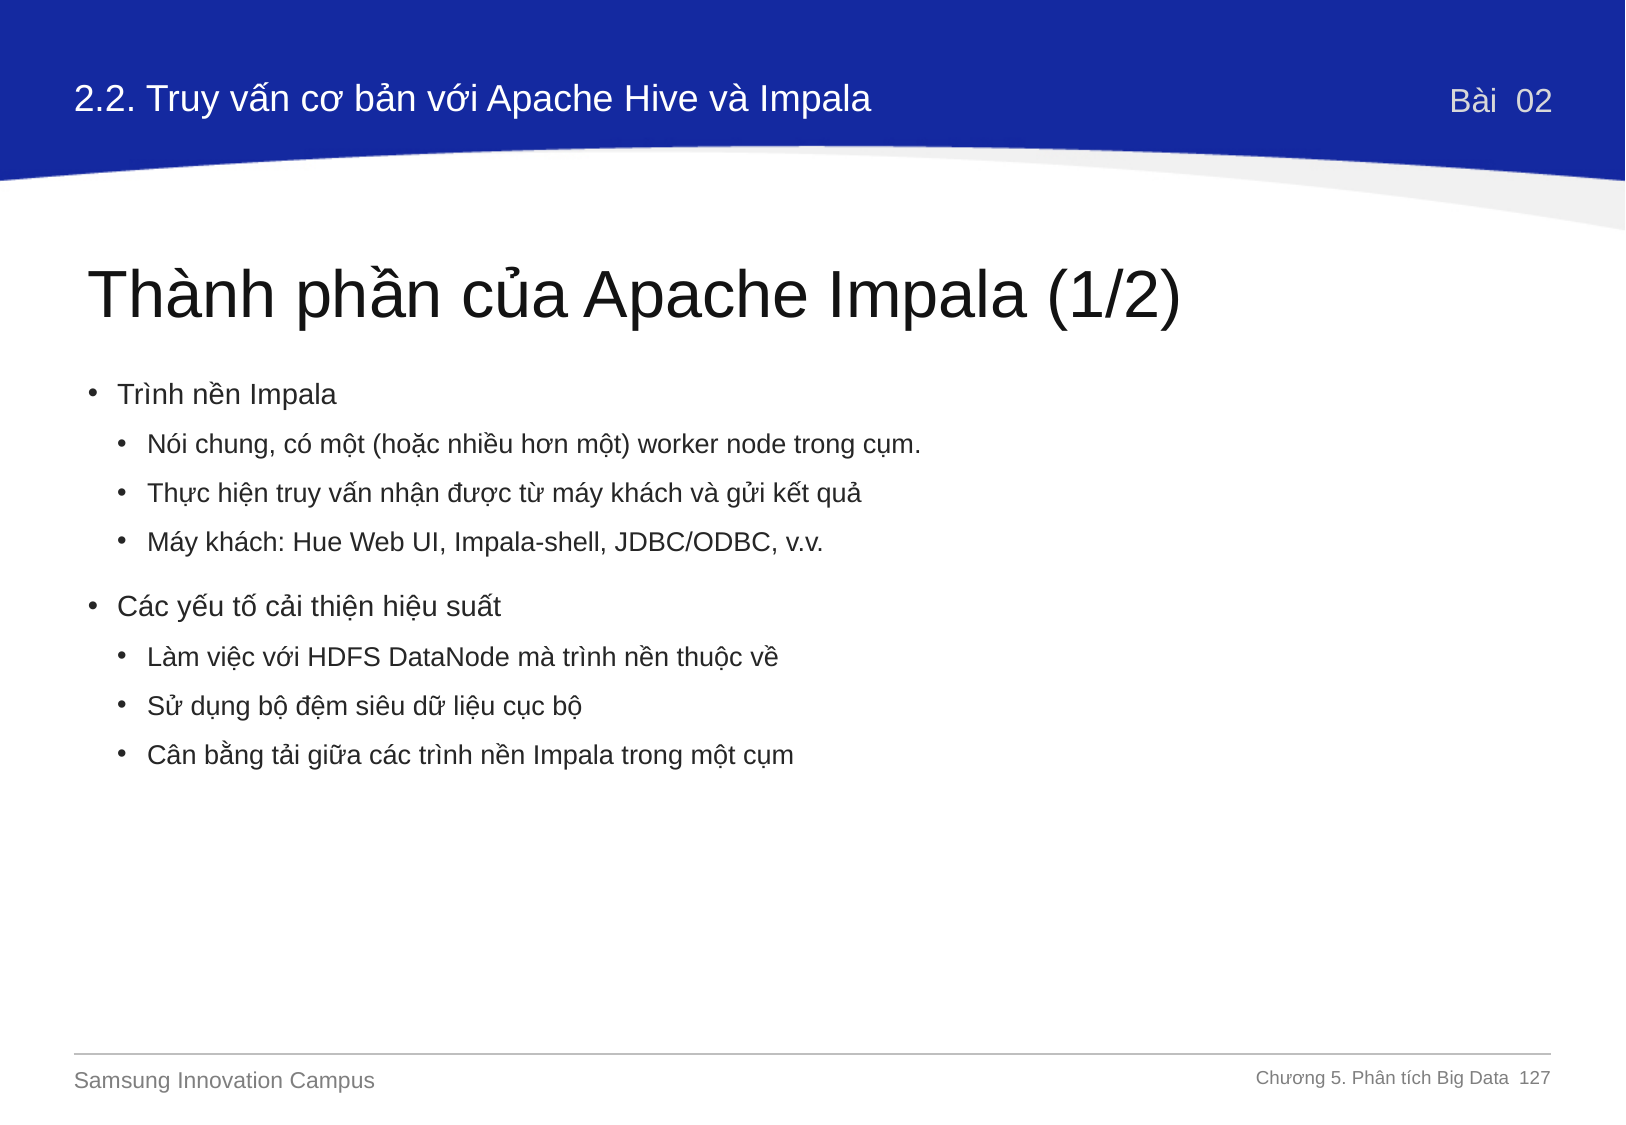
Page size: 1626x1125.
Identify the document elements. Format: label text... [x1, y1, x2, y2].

picture [0, 0, 1625, 1125]
list 2.2. Truy vấn cơ bản với Apache Hive và Impala [73, 73, 1396, 119]
list Trình nền Impala Nói chung, có một (hoặc nhiều hơn một) worker node trong cụm. Thực hiện truy vấn nhận được từ máy khách và gửi kết quả Máy khách: Hue Web UI, Impala-shell, JDBC/ODBC, v.v. Các yếu tố cải thiện hiệu suất Làm việc với HDFS DataNode mà trình nền thuộc về Sử dụng bộ đệm siêu dữ liệu cục bộ Cân bằng tải giữa các trình nền Impala trong một cụm [87, 365, 1531, 516]
list Thành phần của Apache Impala (1/2) [87, 249, 1531, 331]
list Bài 02 [1423, 79, 1554, 120]
